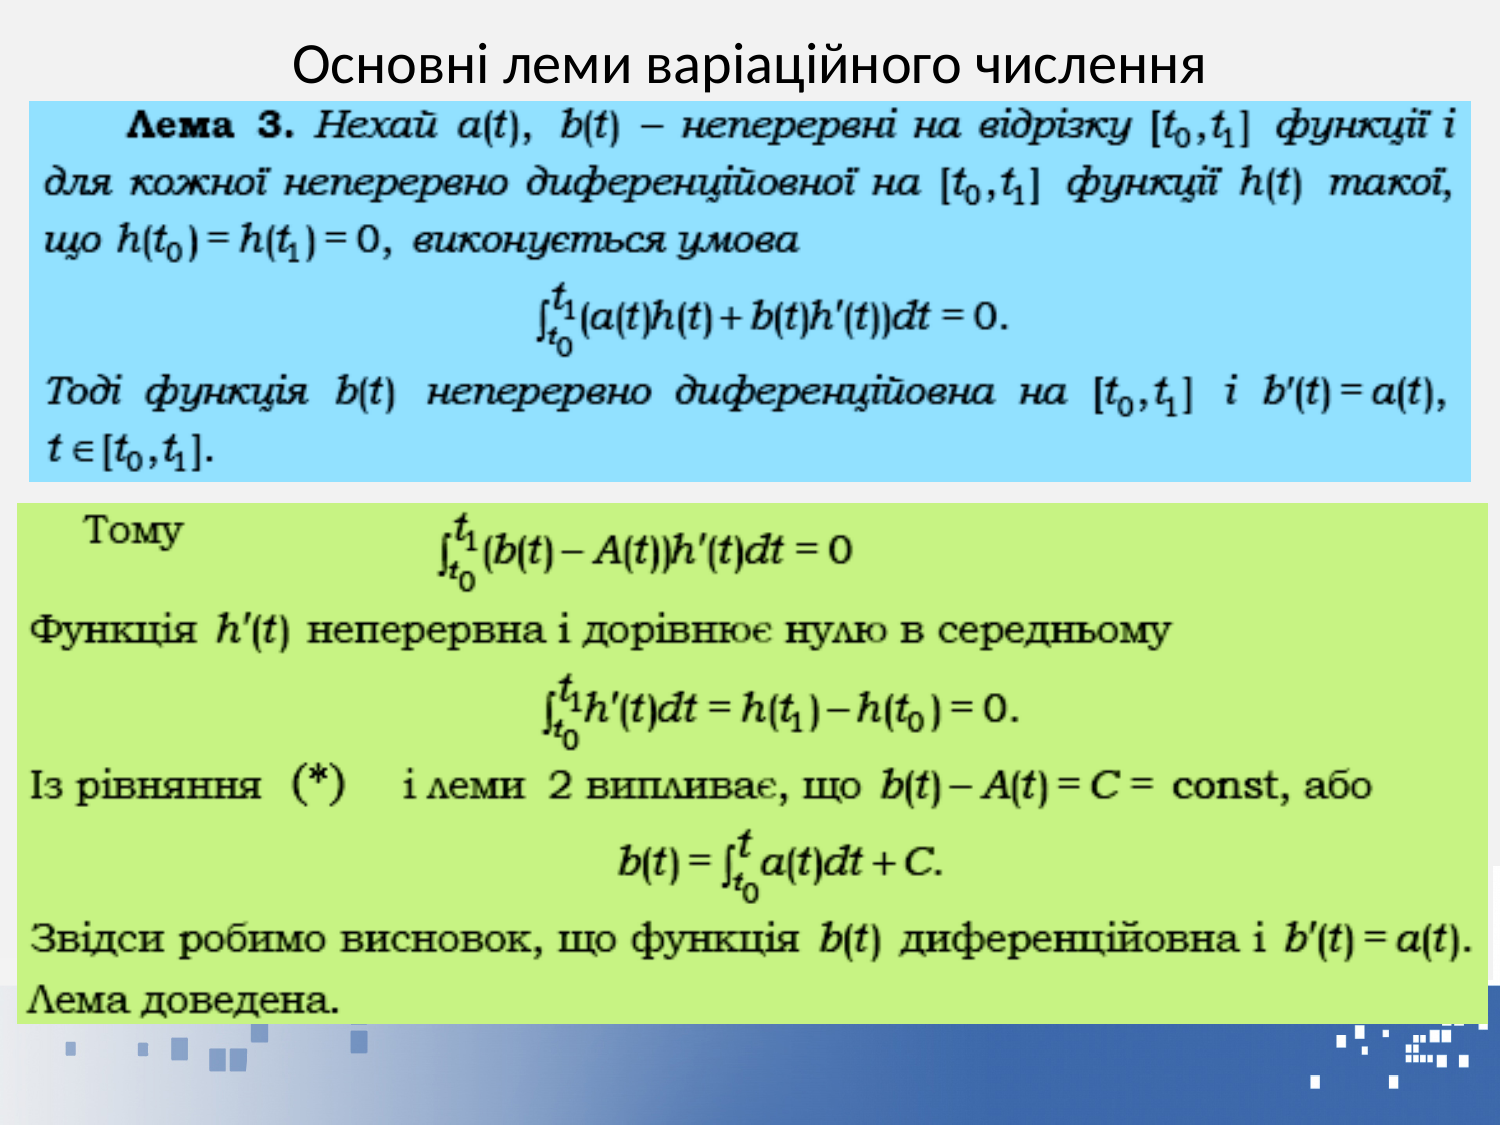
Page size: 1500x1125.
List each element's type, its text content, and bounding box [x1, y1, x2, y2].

picture [0, 101, 1500, 1125]
title Основні леми варіаційного числення [0, 0, 1500, 126]
